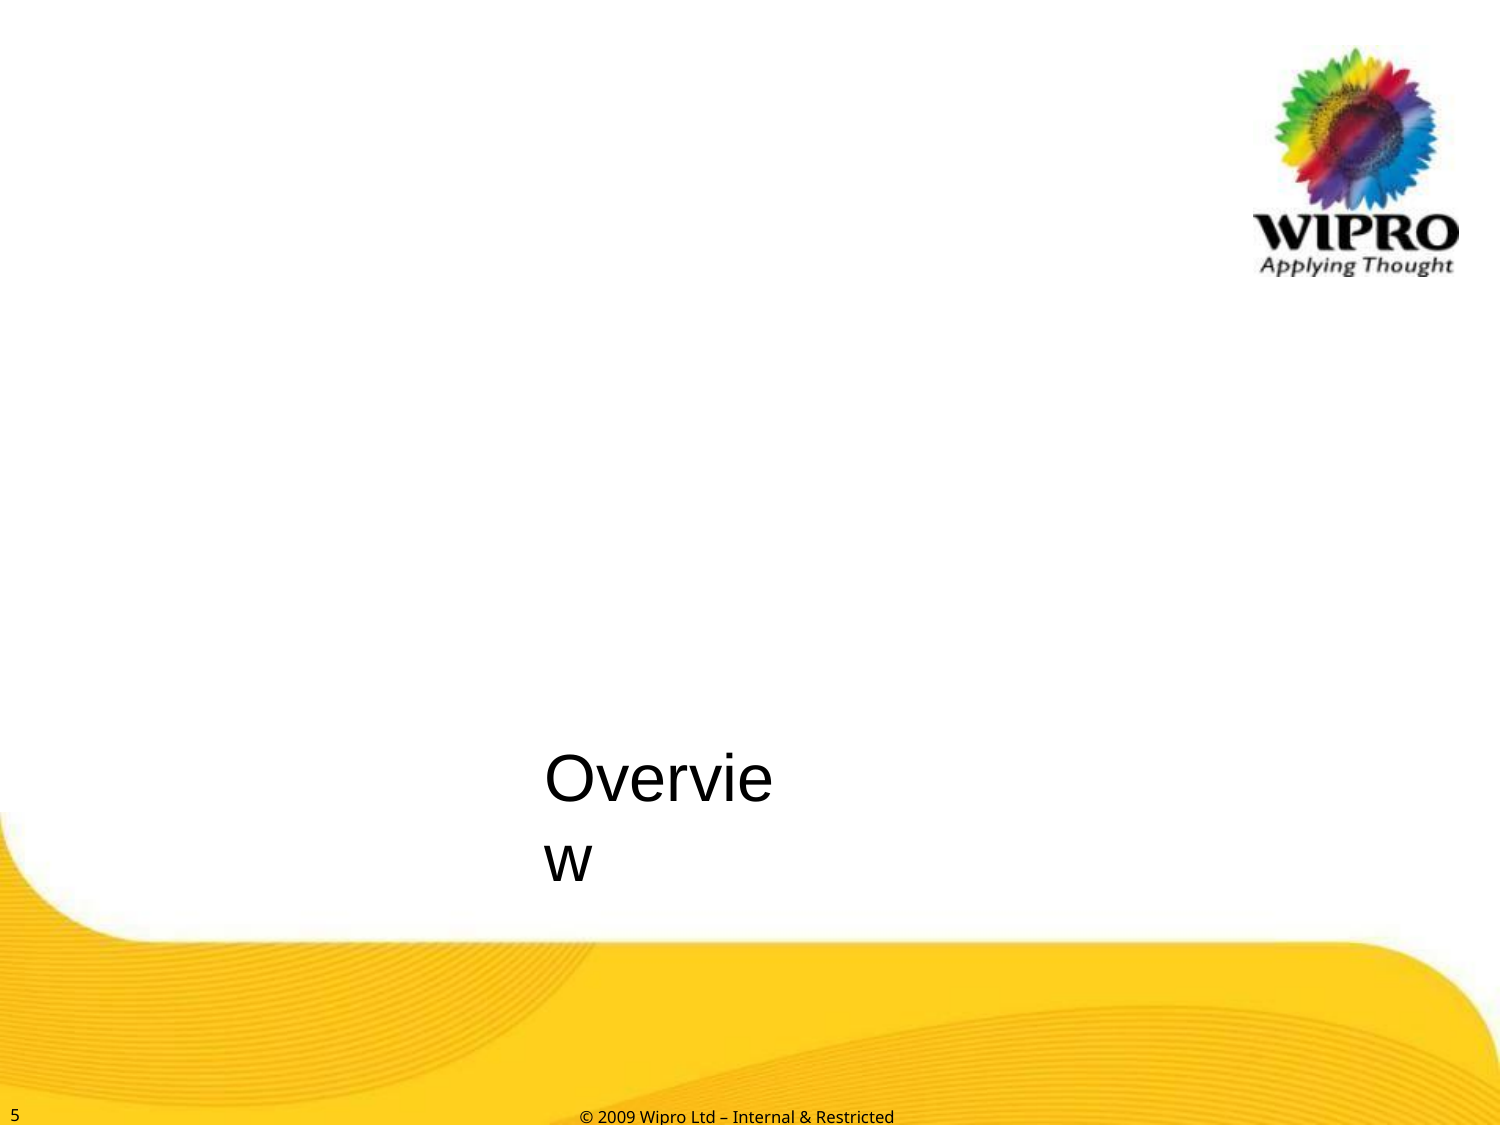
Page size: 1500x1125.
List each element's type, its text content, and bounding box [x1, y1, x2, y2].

picture [0, 812, 1500, 1125]
picture [1253, 45, 1459, 277]
title Overview [529, 766, 838, 862]
